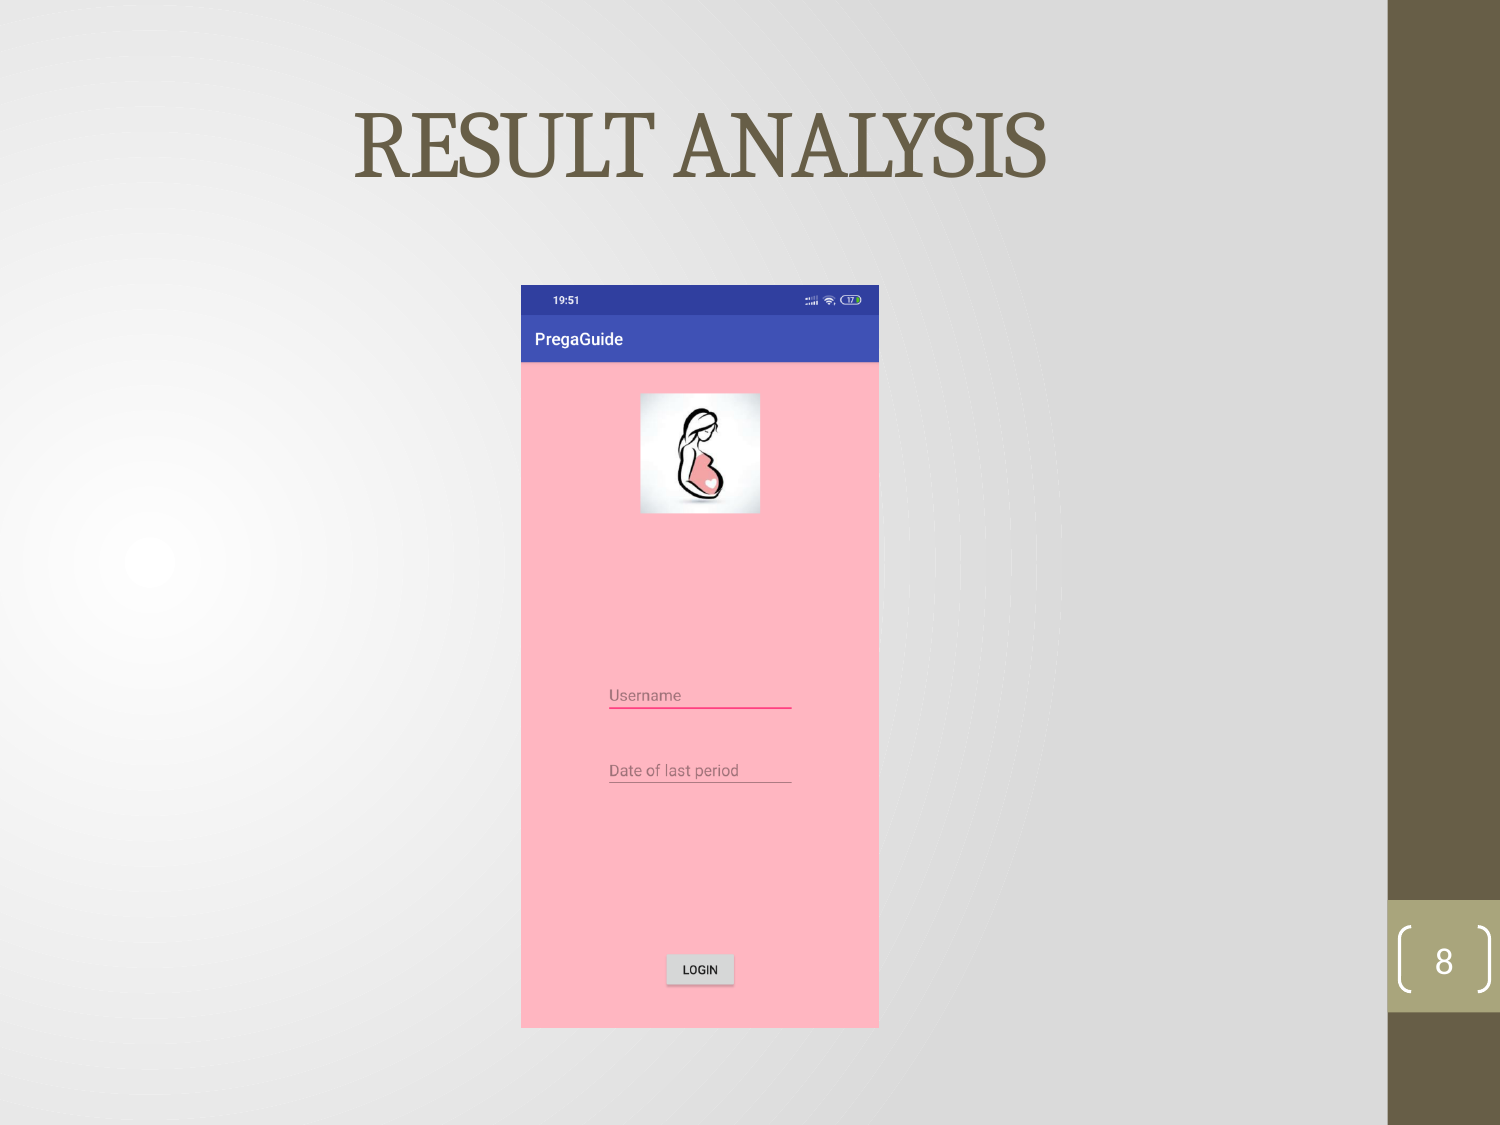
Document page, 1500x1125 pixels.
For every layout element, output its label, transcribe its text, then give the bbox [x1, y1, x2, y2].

title RESULT ANALYSIS [75, 45, 1325, 233]
slide_number 8 [1397, 925, 1492, 994]
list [521, 284, 879, 1028]
